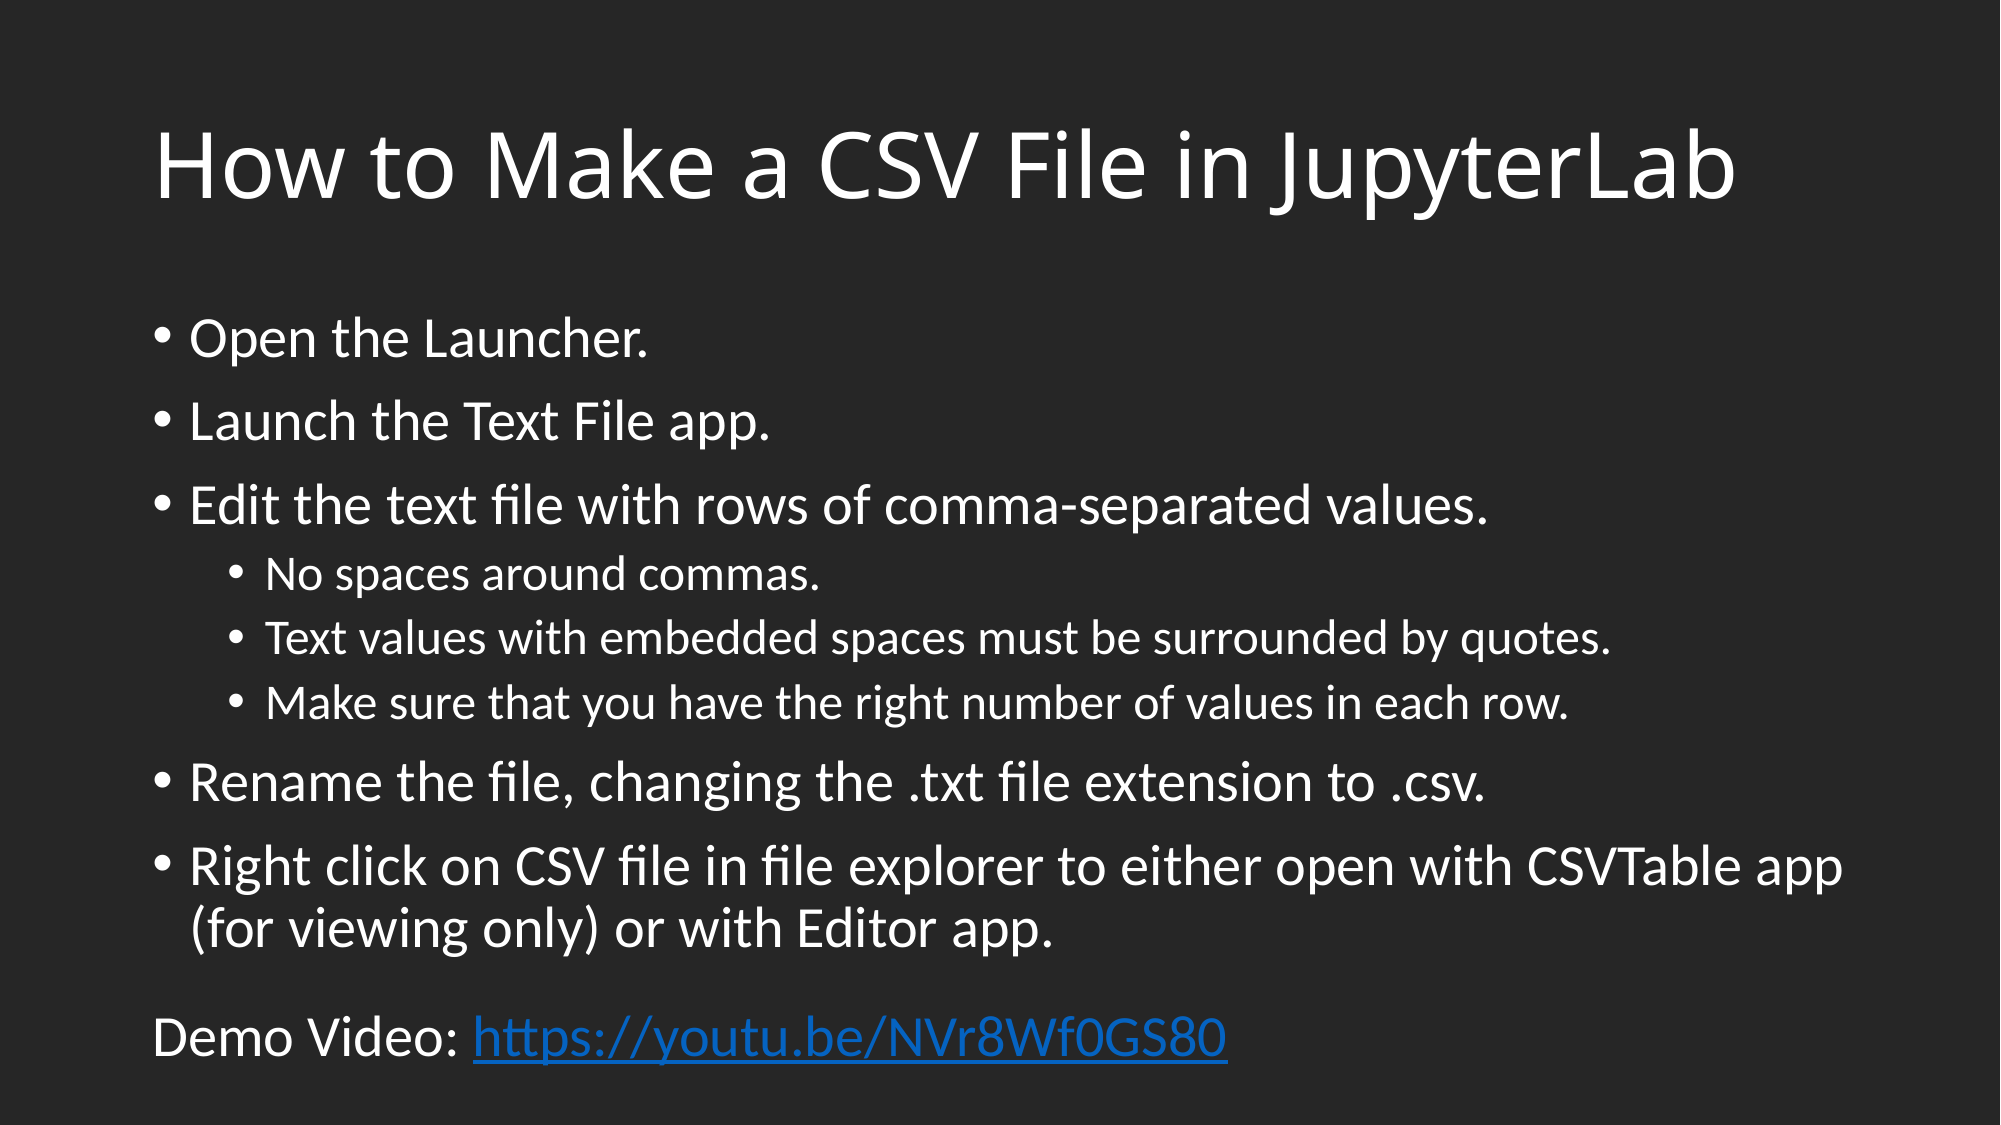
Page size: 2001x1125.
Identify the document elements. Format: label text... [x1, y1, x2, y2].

list Open the Launcher. Launch the Text File app. Edit the text file with rows of comma-separated values. No spaces around commas. Text values with embedded spaces must be surrounded by quotes. Make sure that you have the right number of values in each row. Rename the file, changing the .txt file extension to .csv. Right click on CSV file in file explorer to either open with CSVTable app (for viewing only) or with Editor app. Demo Video: https://youtu.be/NVr8Wf0GS80 [137, 299, 1863, 1102]
title How to Make a CSV File in JupyterLab [137, 59, 1863, 278]
